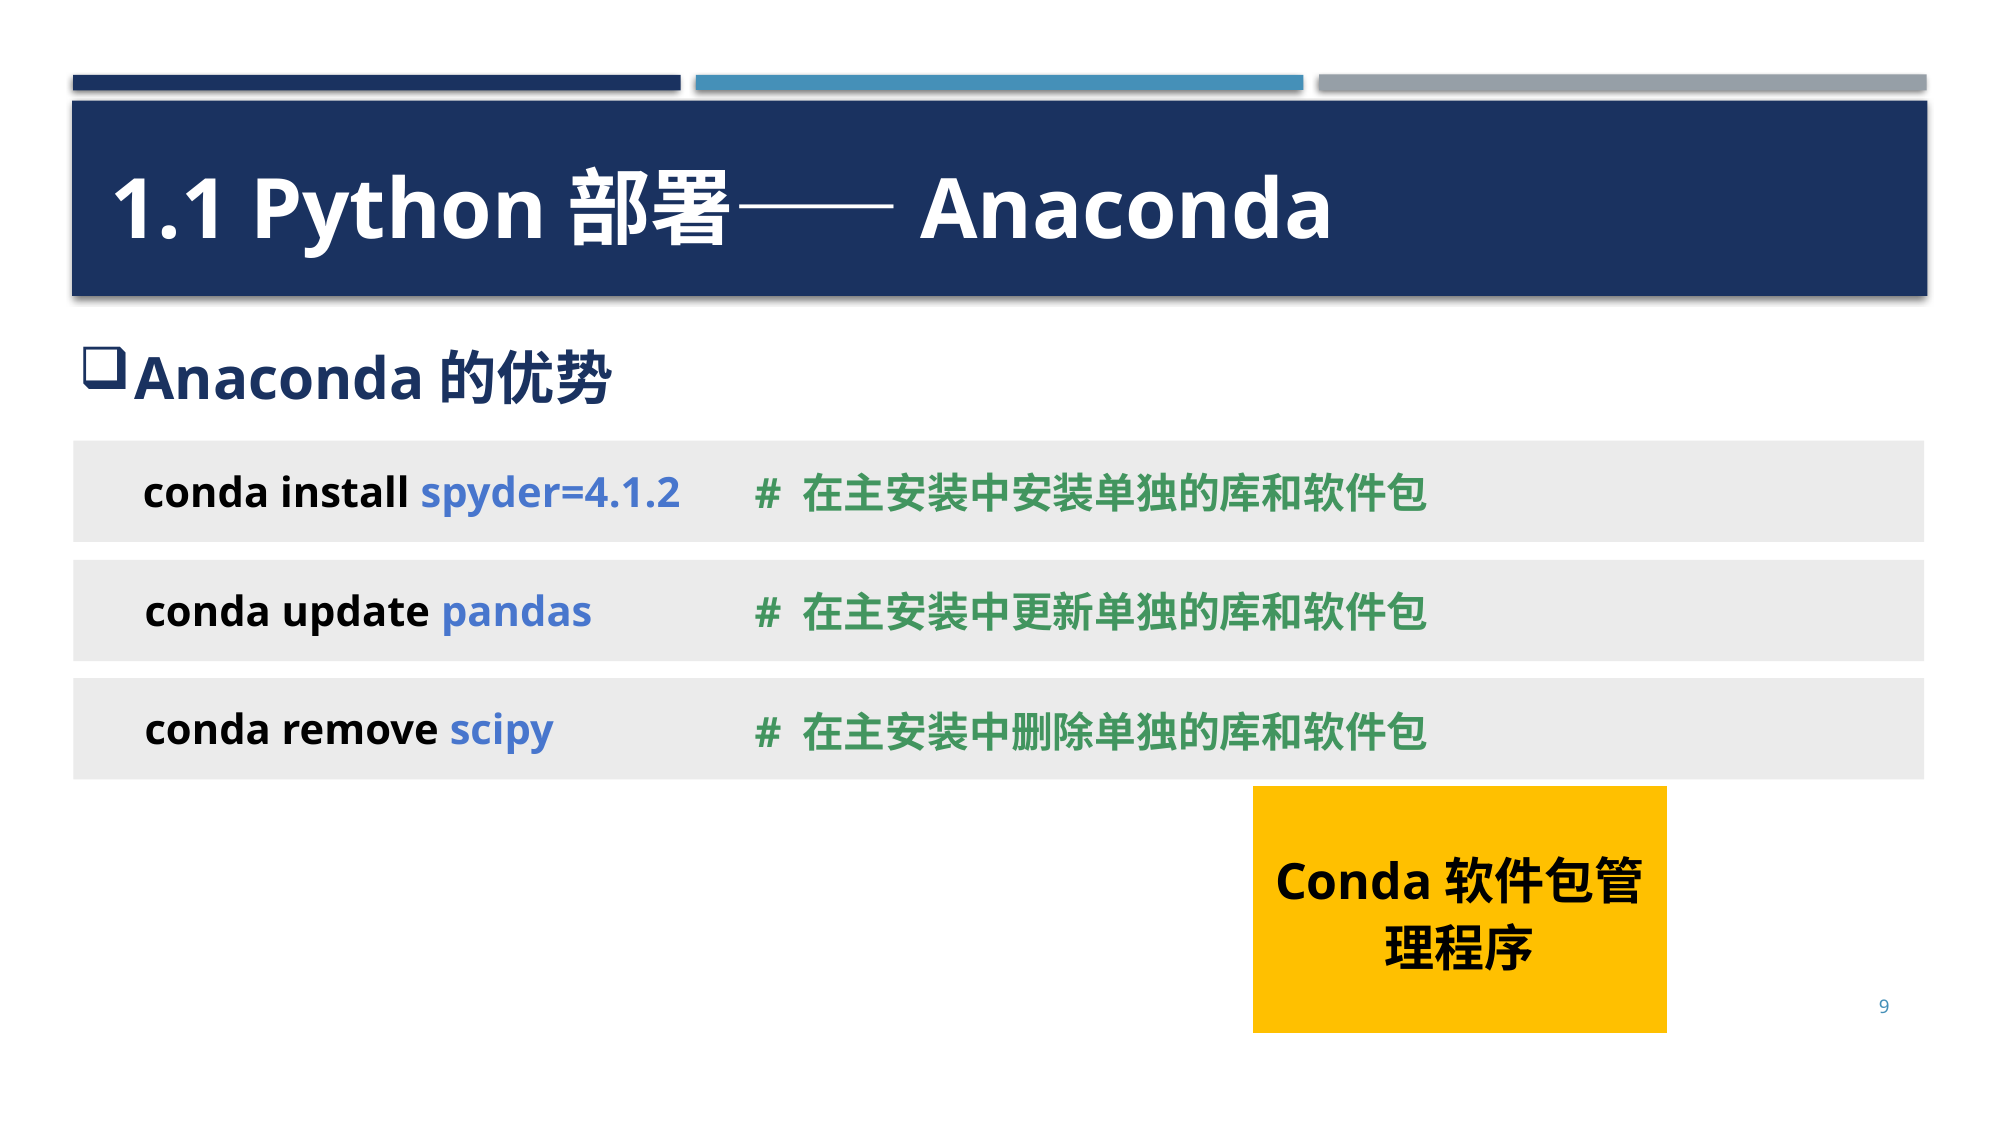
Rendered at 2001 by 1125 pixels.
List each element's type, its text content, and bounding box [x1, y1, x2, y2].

text_box Conda软件包管理程序 [1249, 791, 1671, 1037]
text_box Anaconda的优势 [63, 298, 1925, 419]
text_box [72, 440, 1925, 543]
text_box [72, 559, 1925, 662]
slide_number 9 [1732, 977, 1905, 1037]
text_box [72, 677, 1925, 780]
text_box 1.1 Python部署——Anaconda [95, 147, 1582, 263]
